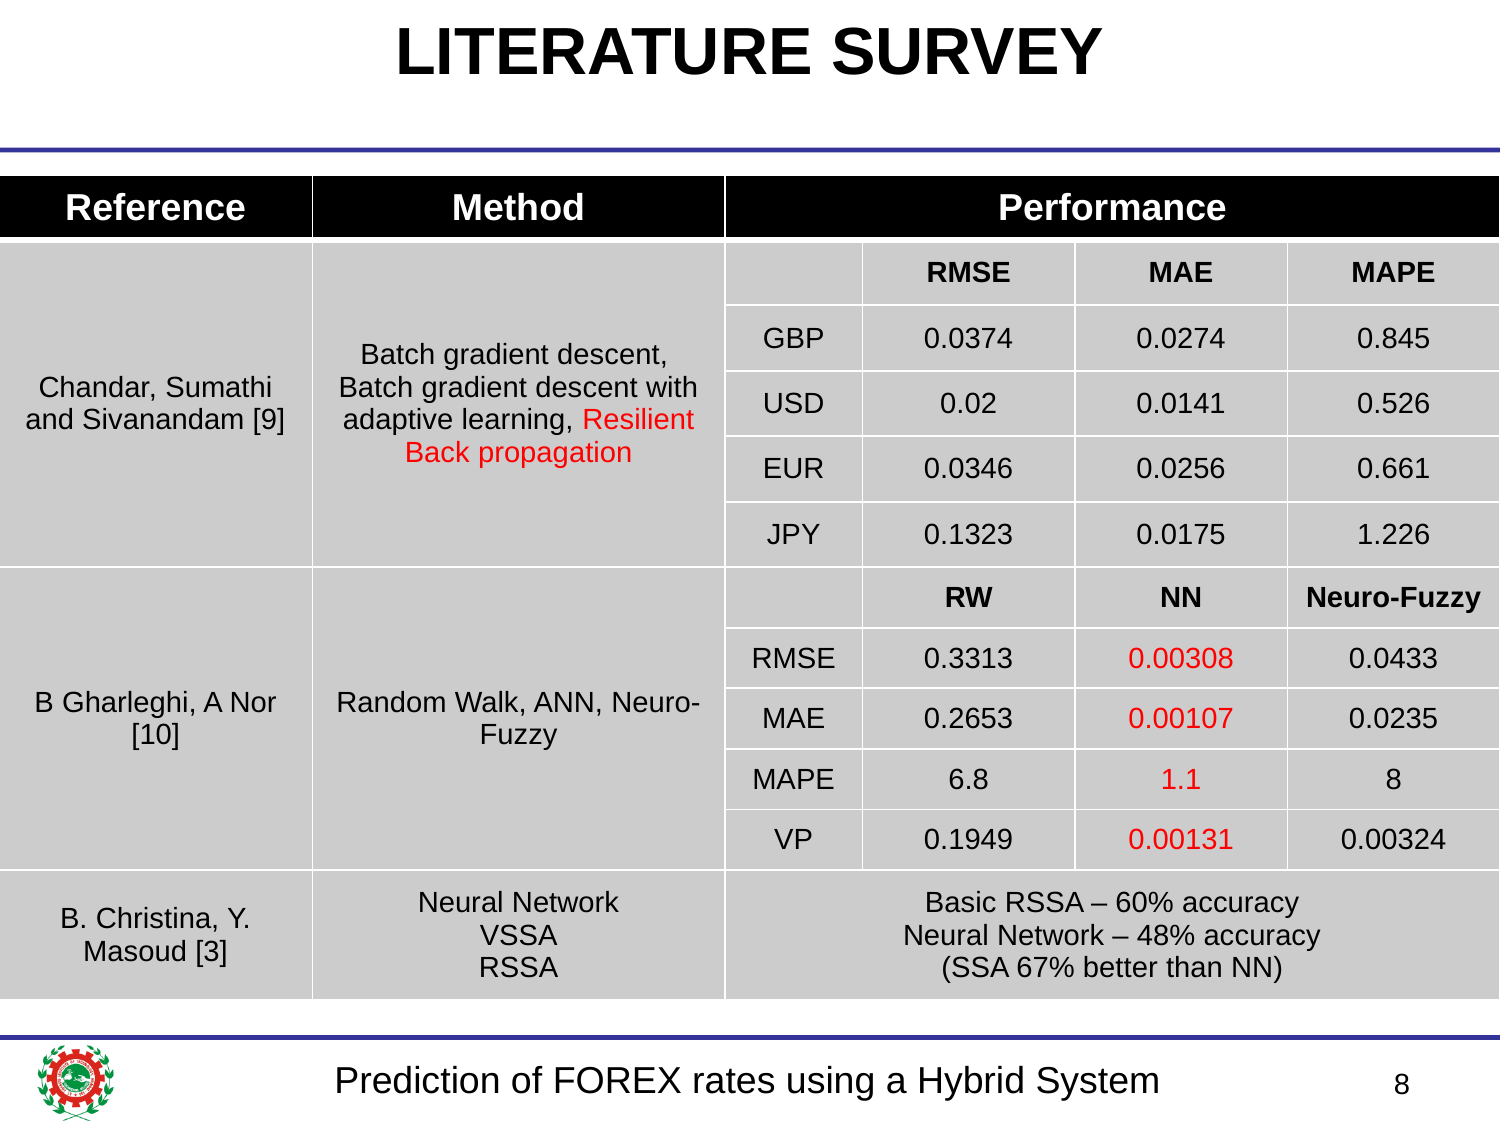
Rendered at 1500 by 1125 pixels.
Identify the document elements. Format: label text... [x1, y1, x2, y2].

table_cell 0.845 [1288, 306, 1499, 370]
table_cell 0.00308 [1076, 629, 1287, 687]
table_cell [726, 568, 862, 627]
table_cell RMSE [726, 629, 862, 687]
table_cell NN [1076, 568, 1287, 627]
table_cell 0.2653 [863, 689, 1074, 748]
table_cell B Gharleghi, A Nor [10] [0, 568, 312, 869]
table_cell Neuro-Fuzzy [1288, 568, 1499, 627]
table_cell 0.0256 [1076, 437, 1287, 501]
table_cell 0.0274 [1076, 306, 1287, 370]
table_cell JPY [726, 503, 862, 566]
table_cell MAE [1076, 243, 1287, 304]
table_cell MAPE [1288, 243, 1499, 304]
table_cell Chandar, Sumathi and Sivanandam [9] [0, 243, 312, 566]
table_cell 0.661 [1288, 437, 1499, 501]
table_cell USD [726, 372, 862, 435]
table_cell Basic RSSA – 60% accuracy Neural Network – 48% accuracy (SSA 67% better than NN) [726, 871, 1499, 999]
table_cell VP [726, 810, 862, 869]
table_cell 6.8 [863, 750, 1074, 809]
table_cell 0.00107 [1076, 689, 1287, 748]
table_cell RMSE [863, 243, 1074, 304]
table_cell 1.226 [1288, 503, 1499, 566]
table_cell 0.00131 [1076, 810, 1287, 869]
table_cell 0.0433 [1288, 629, 1499, 687]
table_cell 0.3313 [863, 629, 1074, 687]
table_cell 0.526 [1288, 372, 1499, 435]
table_cell 0.0235 [1288, 689, 1499, 748]
table_cell 0.00324 [1288, 810, 1499, 869]
table_cell 1.1 [1076, 750, 1287, 809]
table_cell 0.0374 [863, 306, 1074, 370]
table_cell 0.0175 [1076, 503, 1287, 566]
table_cell 0.1323 [863, 503, 1074, 566]
slide_number 8 [1074, 1057, 1426, 1125]
table_cell 8 [1288, 750, 1499, 809]
table_cell Batch gradient descent, Batch gradient descent with adaptive learning, Resilient Back propagation [313, 243, 724, 566]
table_cell MAE [726, 689, 862, 748]
table_header Performance [726, 176, 1499, 237]
table_cell GBP [726, 306, 862, 370]
table_cell Random Walk, ANN, Neuro-Fuzzy [313, 568, 724, 869]
table_header Method [313, 176, 724, 237]
table_header Reference [0, 176, 312, 237]
table_cell RW [863, 568, 1074, 627]
picture [37, 1045, 114, 1121]
table_cell 0.0346 [863, 437, 1074, 501]
table_cell 0.1949 [863, 810, 1074, 869]
table_cell 0.02 [863, 372, 1074, 435]
table_cell [726, 243, 862, 304]
table_cell Neural Network VSSA RSSA [313, 871, 724, 999]
table_cell MAPE [726, 750, 862, 809]
table_cell B. Christina, Y. Masoud [3] [0, 871, 312, 999]
title LITERATURE SURVEY [75, 0, 1425, 100]
table_cell EUR [726, 437, 862, 501]
table_cell 0.0141 [1076, 372, 1287, 435]
